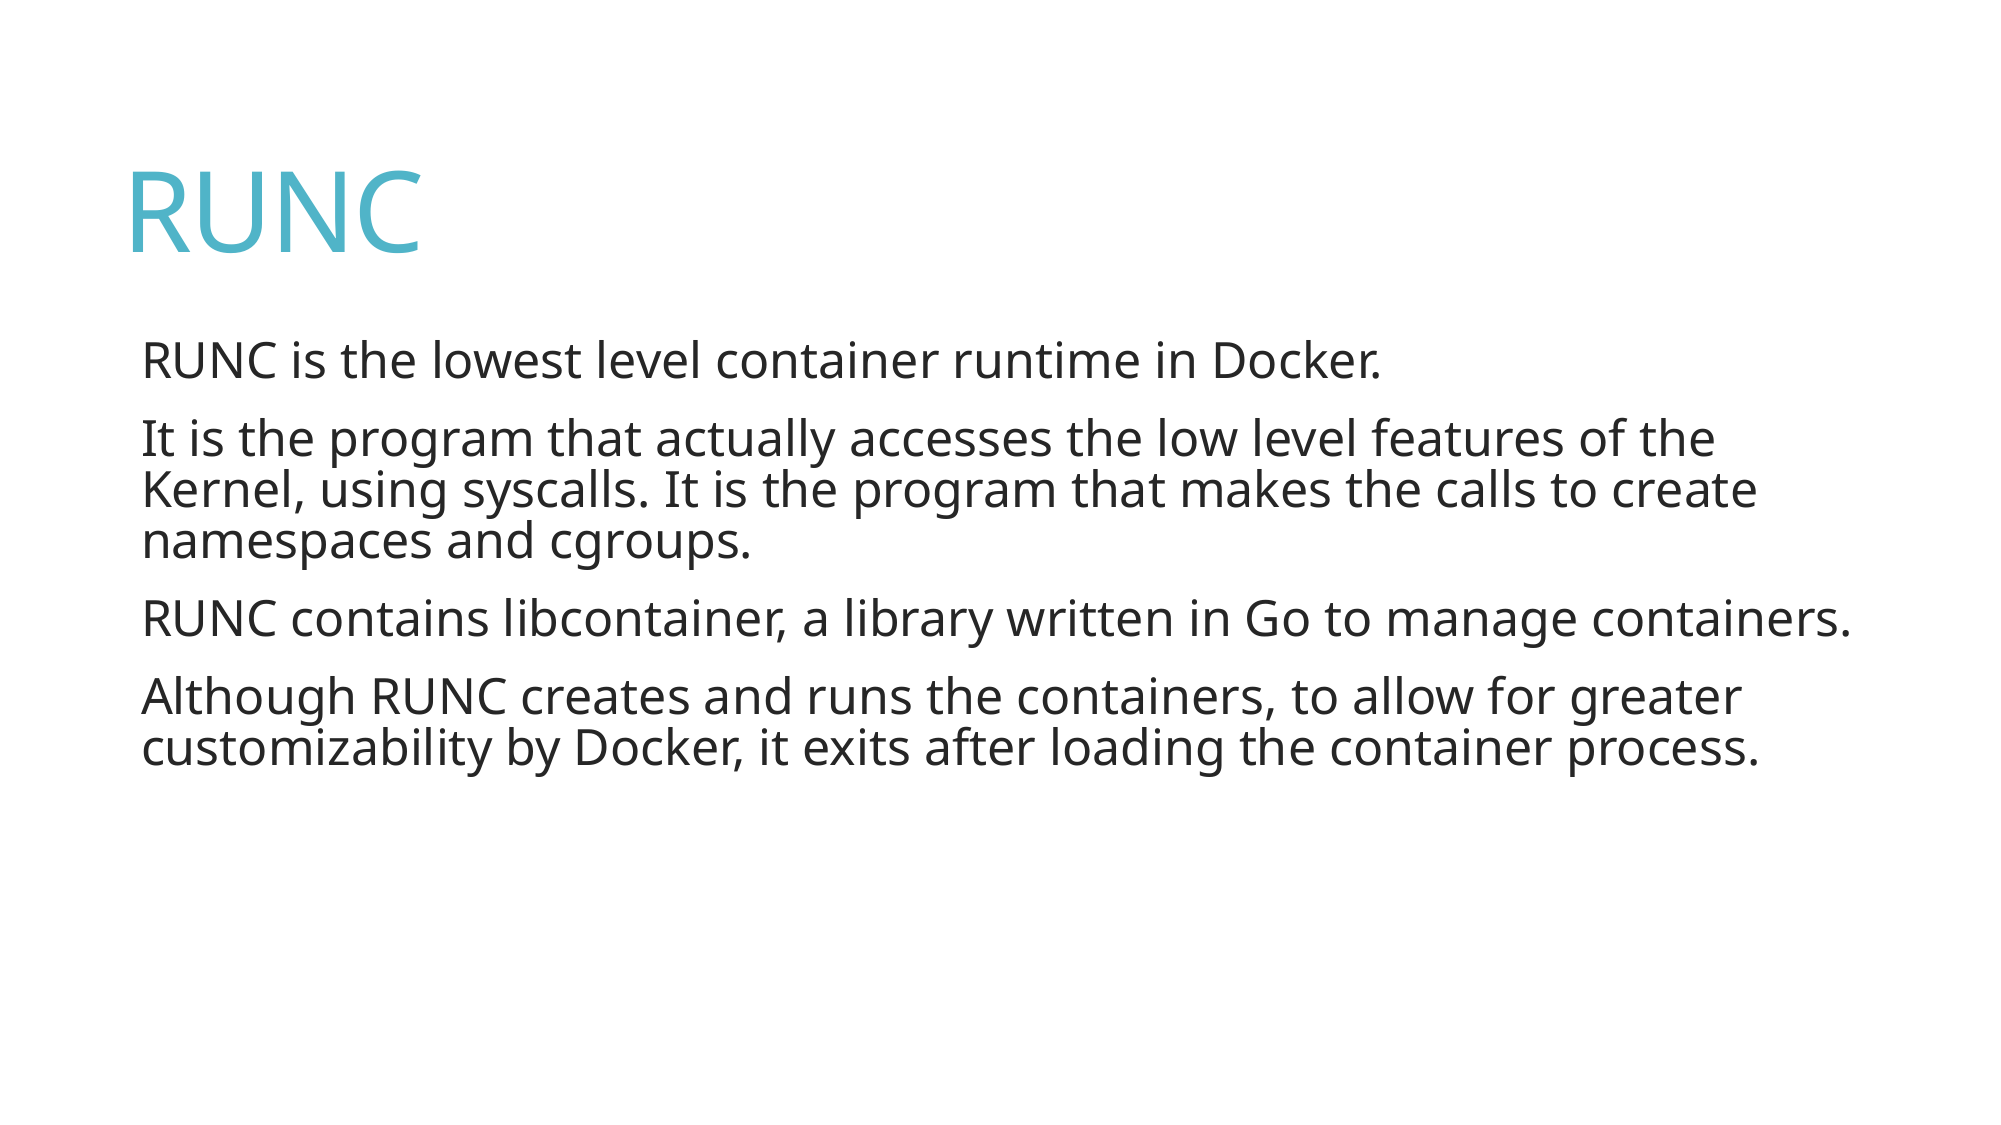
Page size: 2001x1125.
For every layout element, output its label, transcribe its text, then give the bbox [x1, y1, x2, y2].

title RUNC [107, 81, 1875, 354]
list RUNC is the lowest level container runtime in Docker. It is the program that actually accesses the low level features of the Kernel, using syscalls. It is the program that makes the calls to create namespaces and cgroups. RUNC contains libcontainer, a library written in Go to manage containers. Although RUNC creates and runs the containers, to allow for greater customizability by Docker, it exits after loading the container process. [111, 329, 1876, 948]
